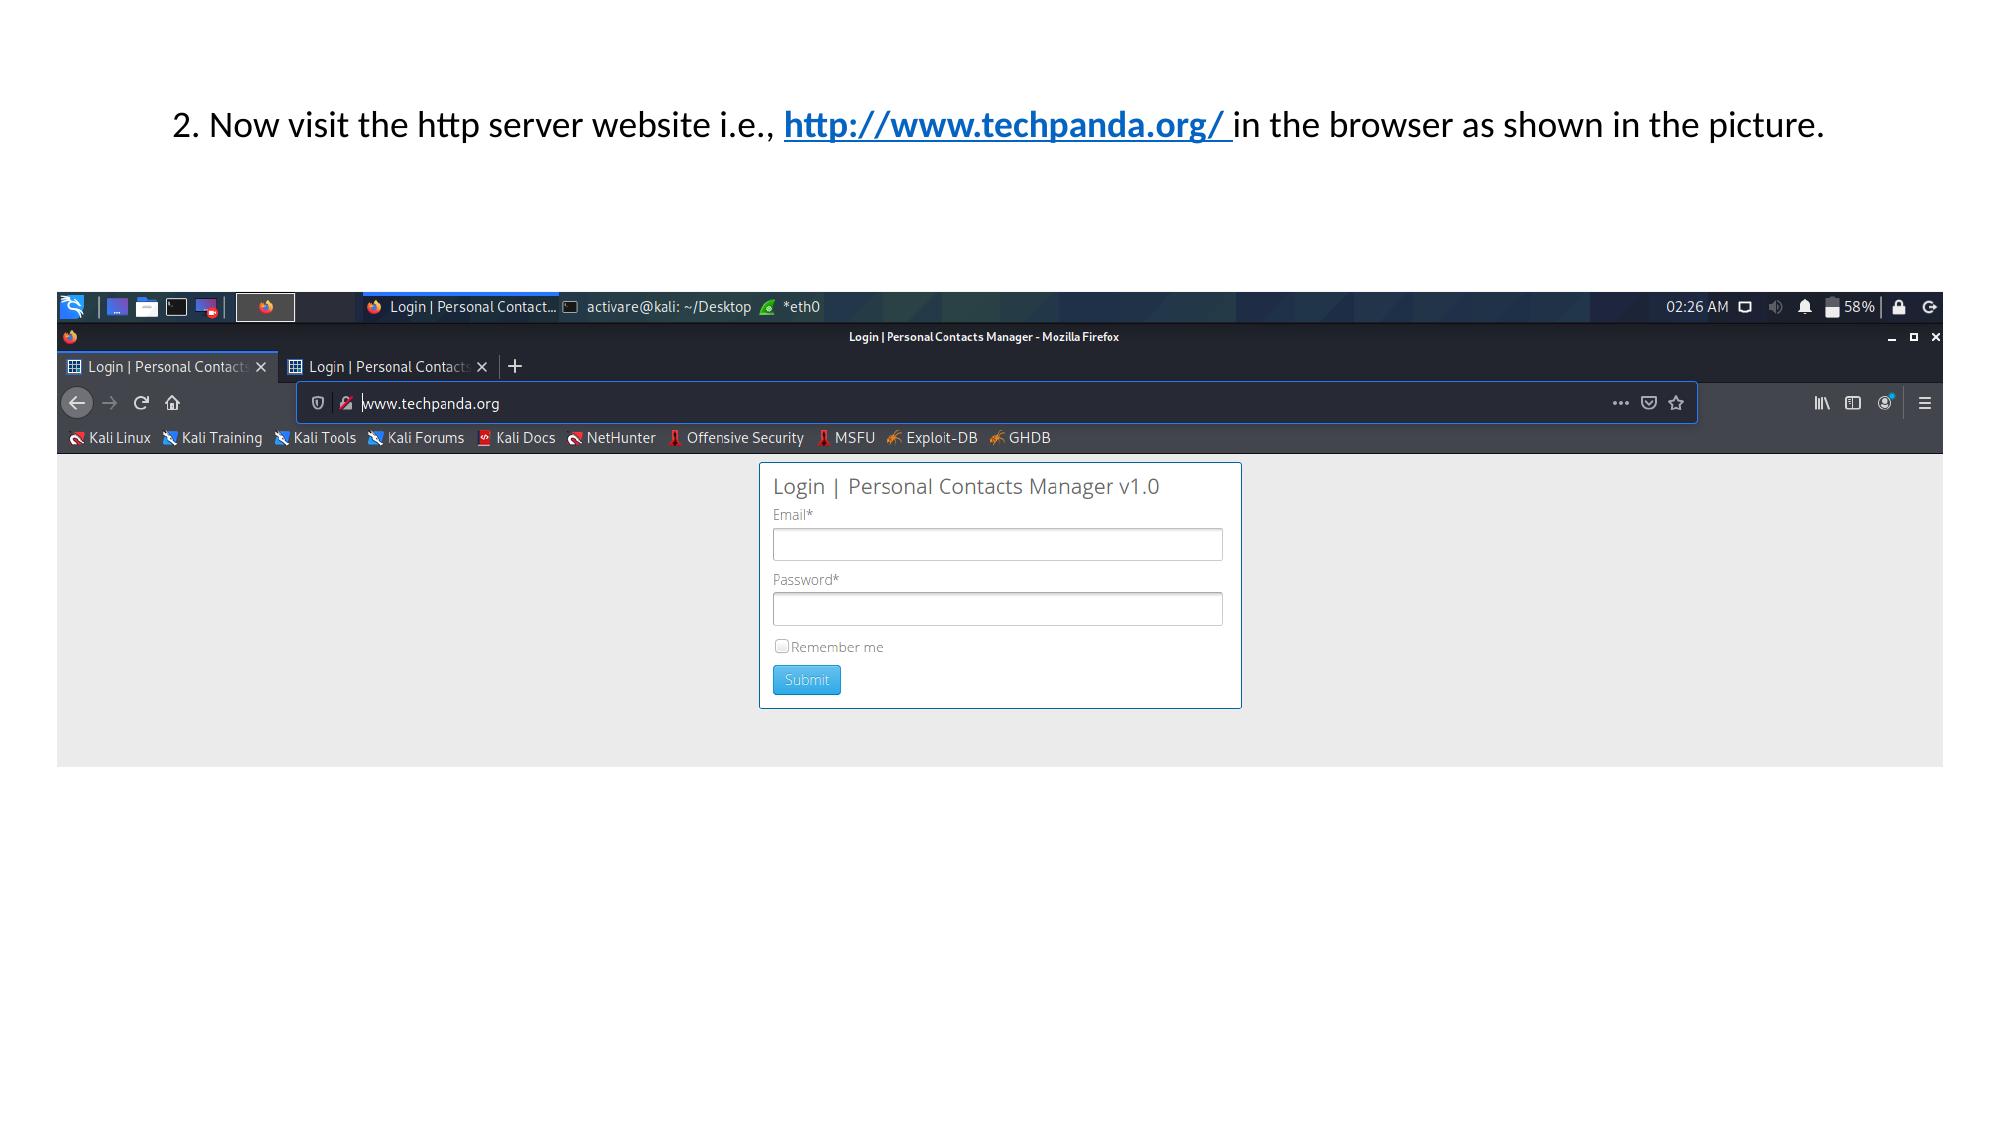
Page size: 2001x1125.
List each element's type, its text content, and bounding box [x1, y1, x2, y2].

picture [57, 290, 1943, 767]
text_box 2. Now visit the http server website i.e., http://www.techpanda.org/ in the browser as shown in the picture. [157, 92, 1859, 153]
